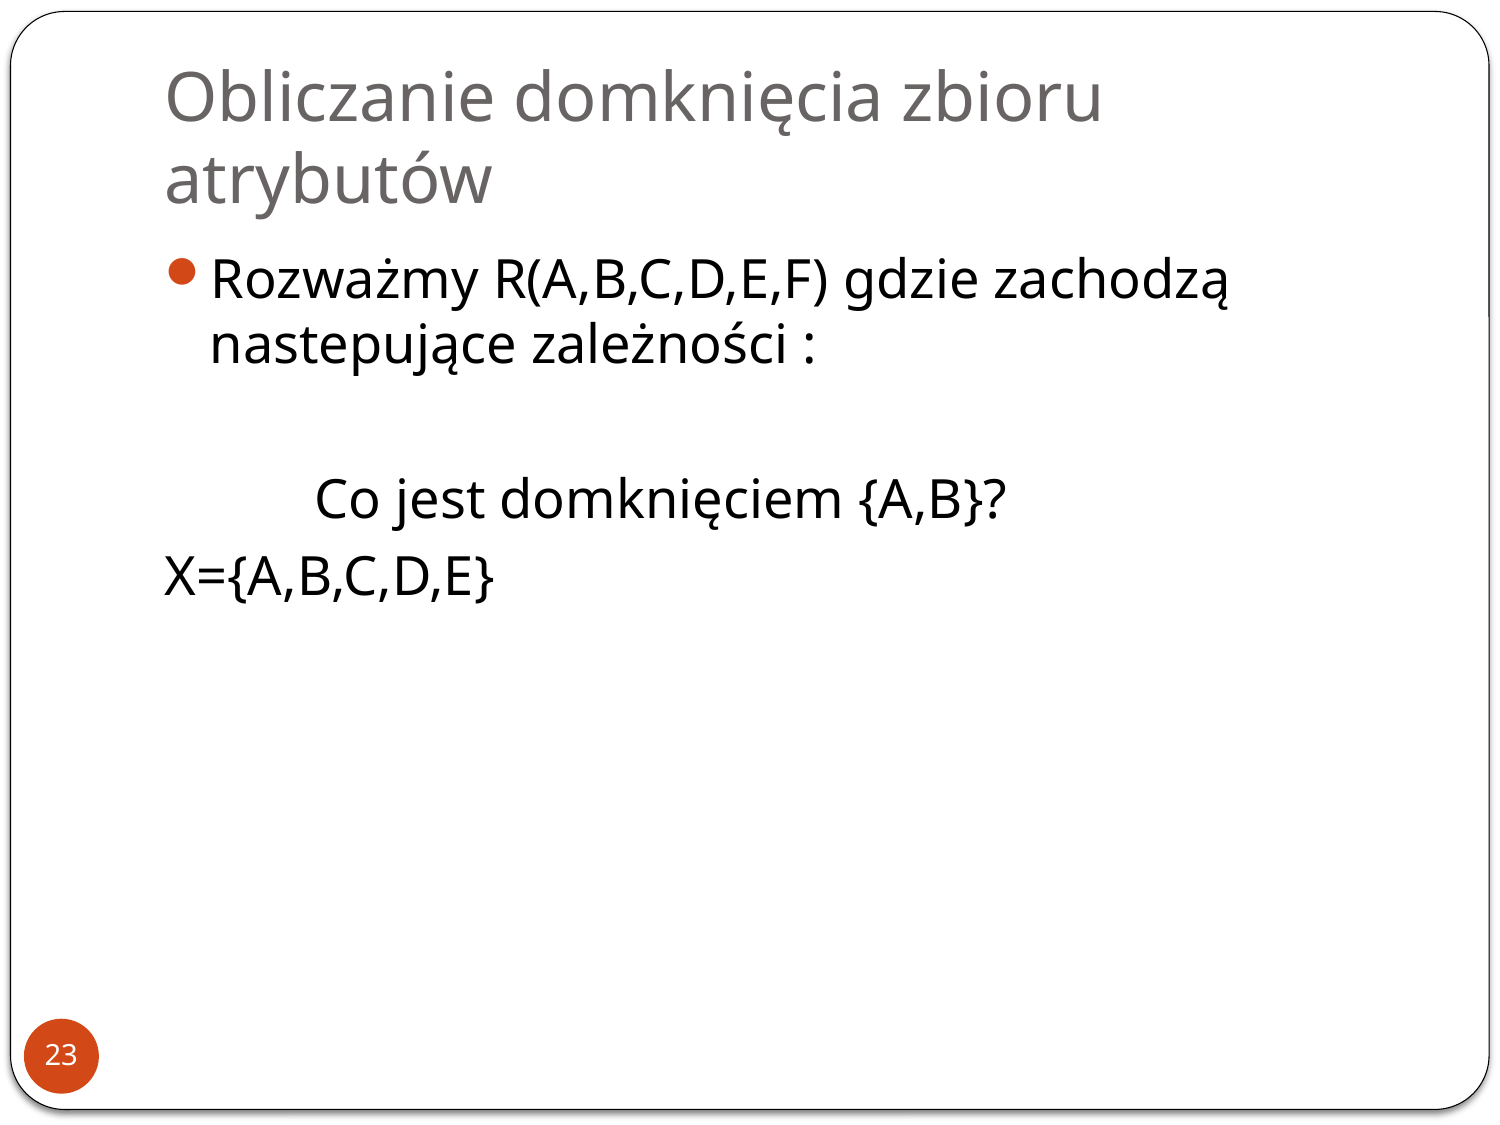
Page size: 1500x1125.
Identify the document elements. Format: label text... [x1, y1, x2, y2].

slide_number 23 [23, 1018, 99, 1094]
title Obliczanie domknięcia zbioru atrybutów [150, 45, 1425, 233]
